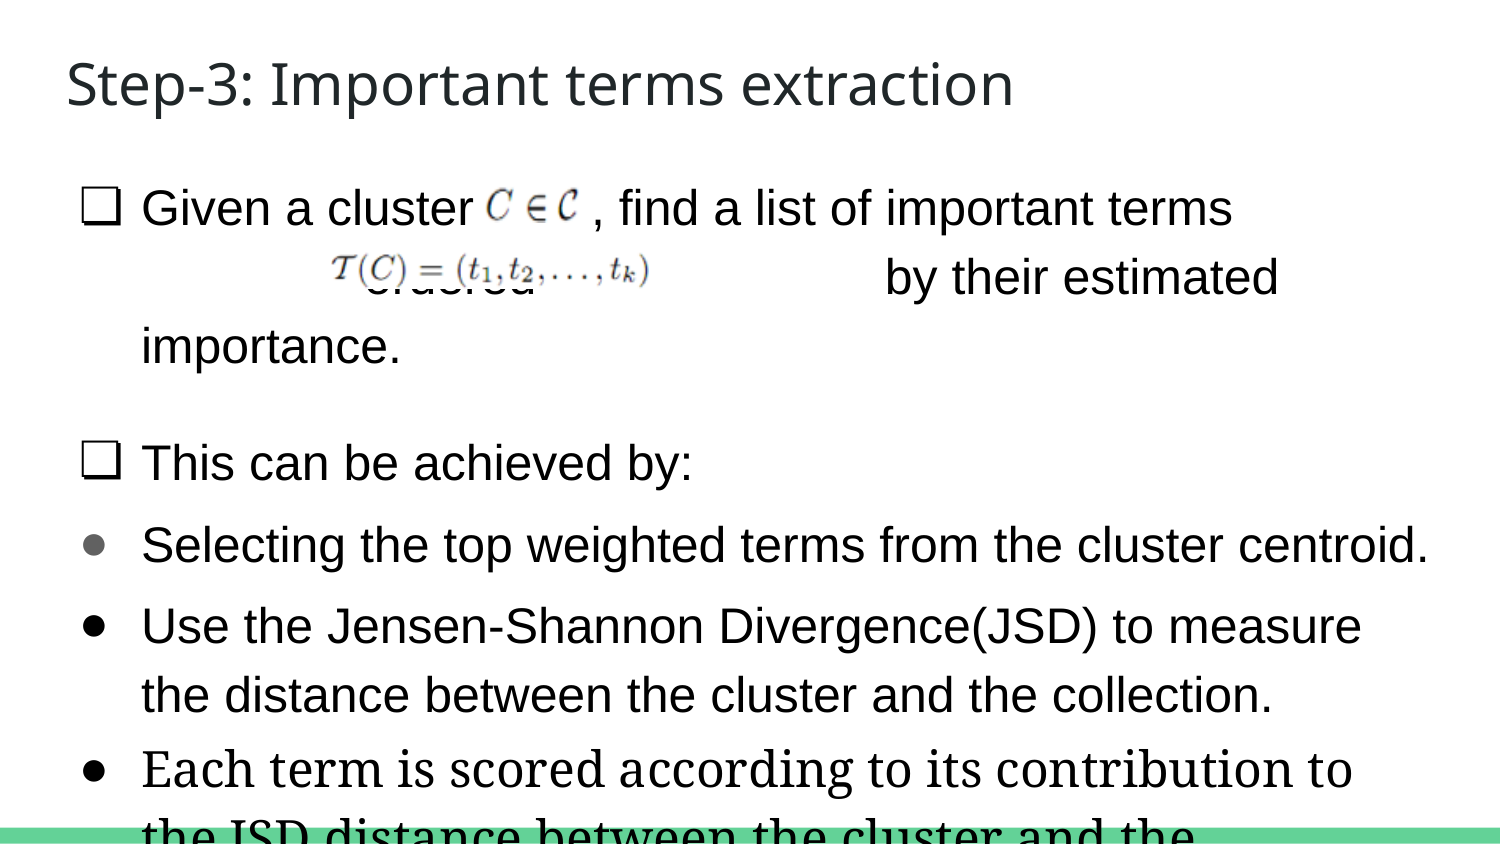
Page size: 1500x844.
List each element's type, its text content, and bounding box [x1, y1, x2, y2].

list Given a cluster , find a list of important terms ordered by their estimated importance. This can be achieved by: Selecting the top weighted terms from the cluster centroid. Use the Jensen-Shannon Divergence(JSD) to measure the distance between the cluster and the collection. Each term is scored according to its contribution to the JSD distance between the cluster and the collection. [51, 151, 1449, 713]
picture [484, 184, 582, 224]
picture [330, 250, 649, 289]
title Step-3: Important terms extraction [51, 31, 1449, 126]
